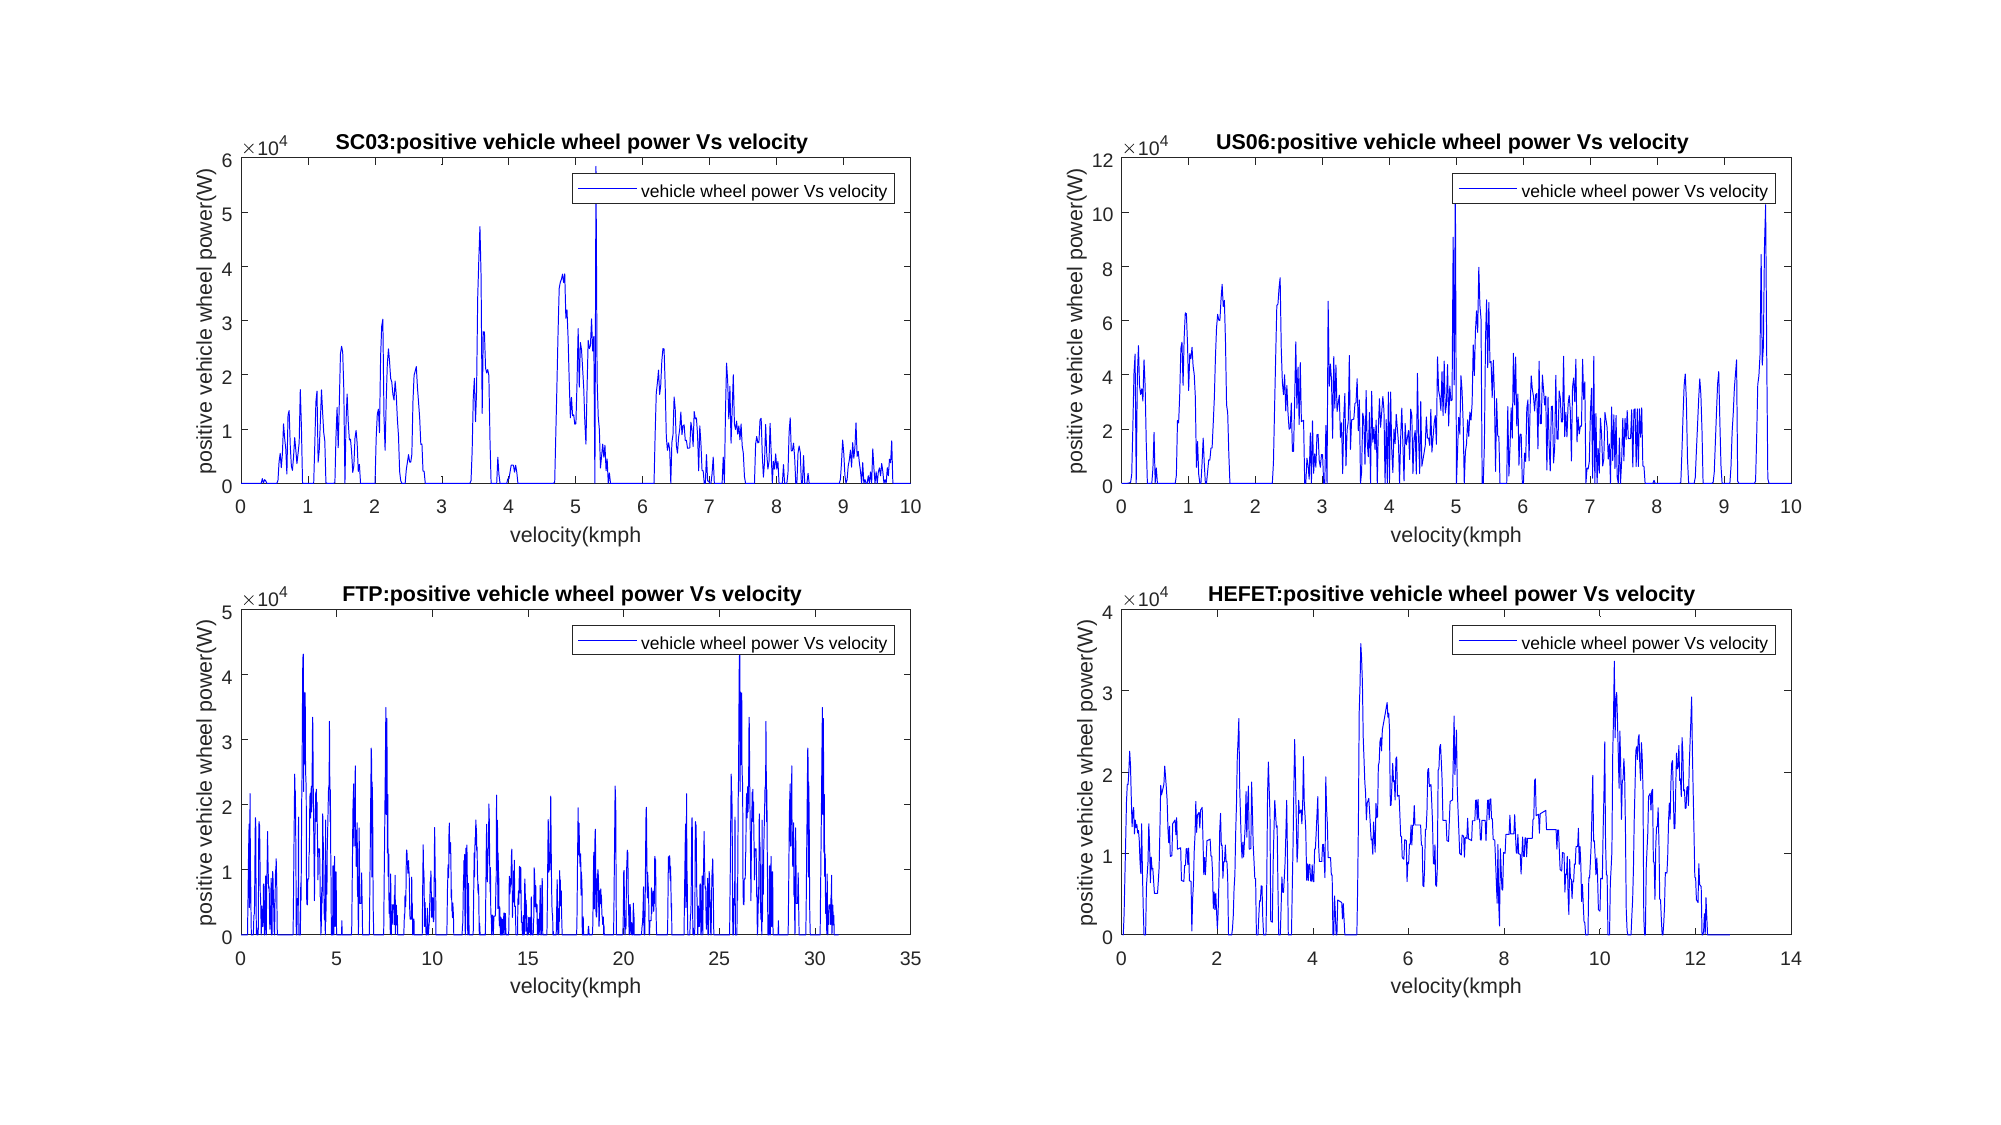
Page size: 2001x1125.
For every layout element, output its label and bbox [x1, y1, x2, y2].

picture [0, 85, 1981, 1039]
